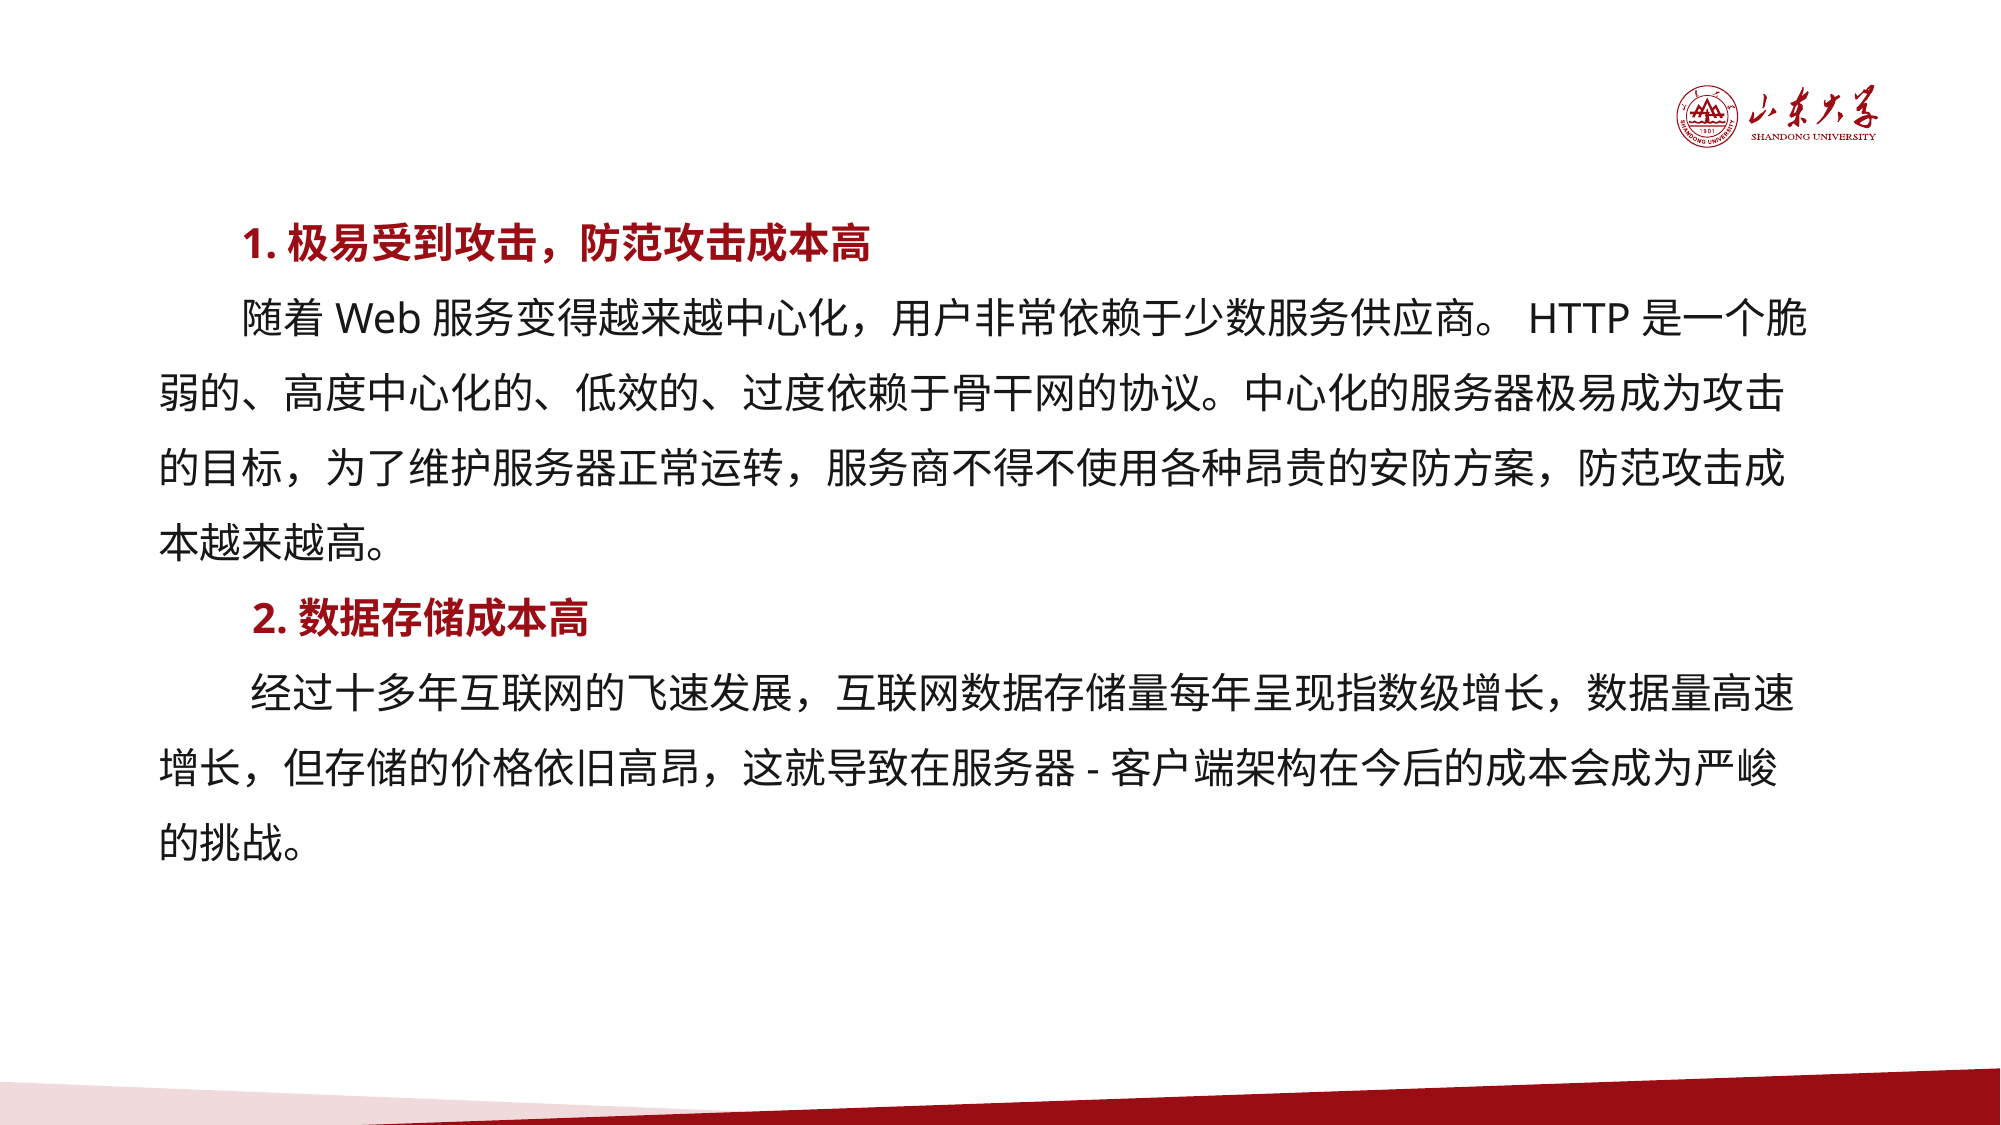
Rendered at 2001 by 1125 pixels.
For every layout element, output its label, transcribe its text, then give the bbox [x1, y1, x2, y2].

text_box 1.极易受到攻击，防范攻击成本高 随着Web服务变得越来越中心化，用户非常依赖于少数服务供应商。HTTP是一个脆弱的、高度中心化的、低效的、过度依赖于骨干网的协议。中心化的服务器极易成为攻击的目标，为了维护服务器正常运转，服务商不得不使用各种昂贵的安防方案，防范攻击成本越来越高。 2.数据存储成本高 经过十多年互联网的飞速发展，互联网数据存储量每年呈现指数级增长，数据量高速增长，但存储的价格依旧高昂，这就导致在服务器-客户端架构在今后的成本会成为严峻的挑战。 [143, 184, 1825, 874]
